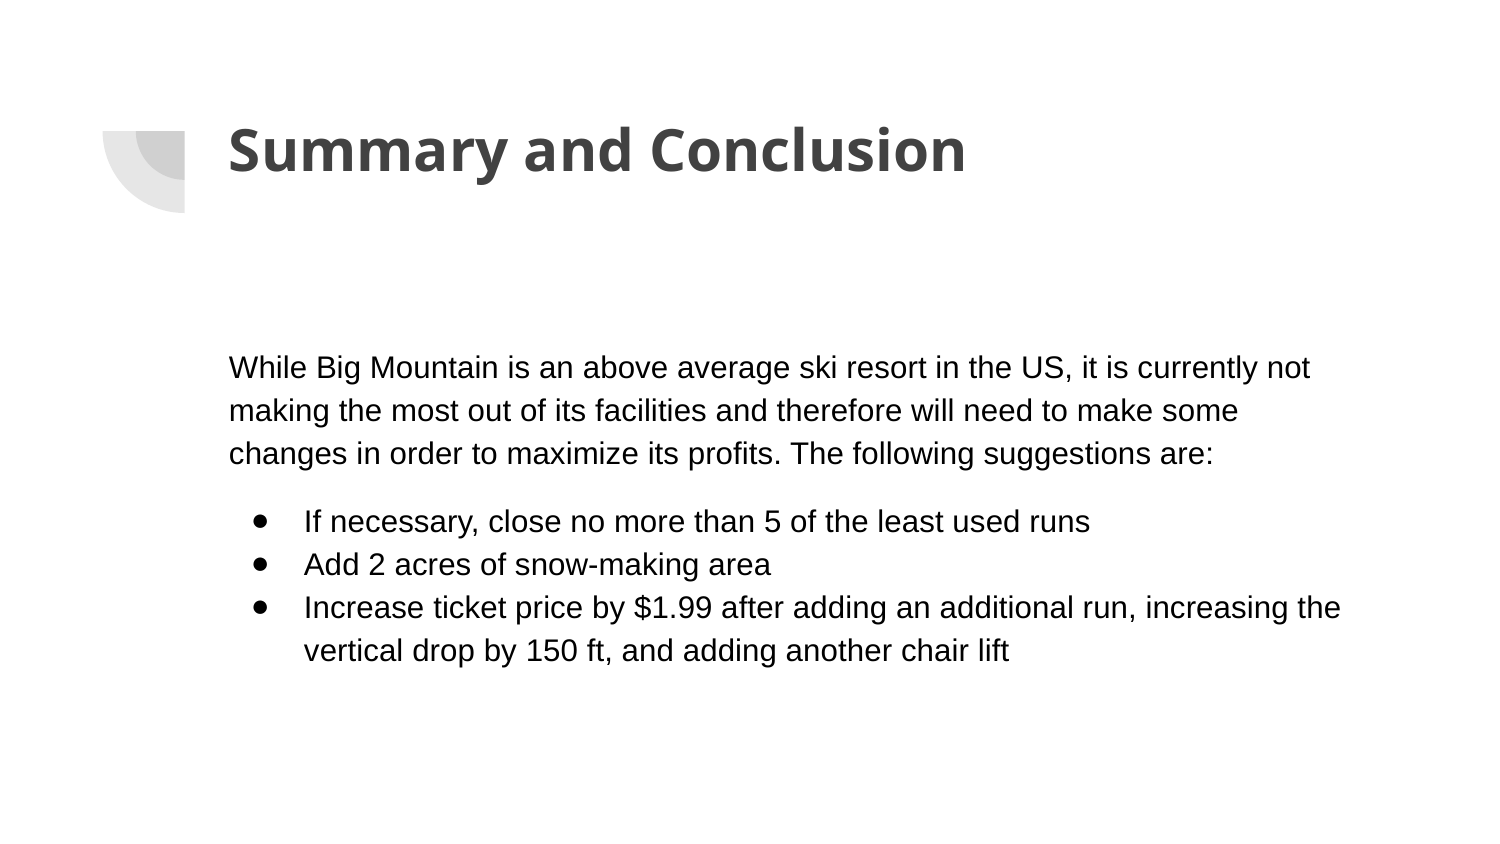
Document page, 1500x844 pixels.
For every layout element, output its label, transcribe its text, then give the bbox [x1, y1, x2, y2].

title Summary and Conclusion [213, 98, 1368, 263]
list While Big Mountain is an above average ski resort in the US, it is currently not making the most out of its facilities and therefore will need to make some changes in order to maximize its profits. The following suggestions are: If necessary, close no more than 5 of the least used runs Add 2 acres of snow-making area Increase ticket price by $1.99 after adding an additional run, increasing the vertical drop by 150 ft, and adding another chair lift [213, 326, 1368, 744]
